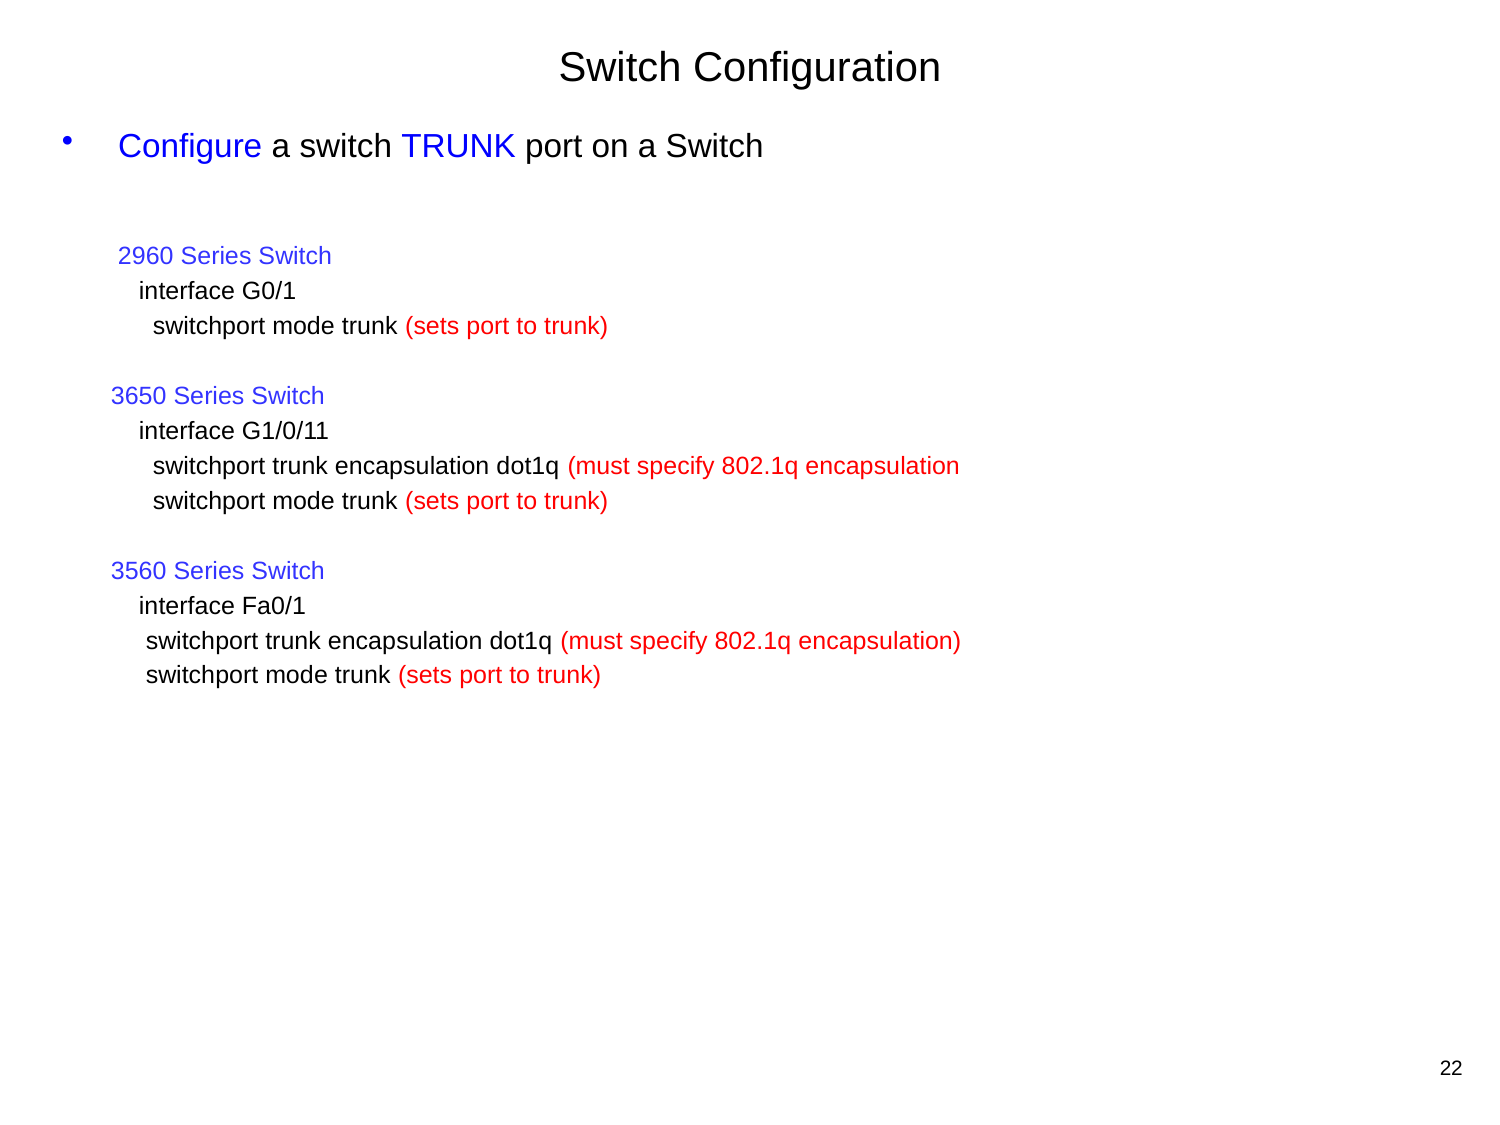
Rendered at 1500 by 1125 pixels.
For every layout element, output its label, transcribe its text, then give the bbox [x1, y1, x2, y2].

slide_number 22 [1422, 1046, 1479, 1095]
title Switch Configuration [75, 23, 1425, 106]
list Configure a switch TRUNK port on a Switch 2960 Series Switch interface G0/1 switchport mode trunk (sets port to trunk) 3650 Series Switch interface G1/0/11 switchport trunk encapsulation dot1q (must specify 802.1q encapsulation switchport mode trunk (sets port to trunk) 3560 Series Switch interface Fa0/1 switchport trunk encapsulation dot1q (must specify 802.1q encapsulation) switchport mode trunk (sets port to trunk) [46, 117, 1459, 1090]
